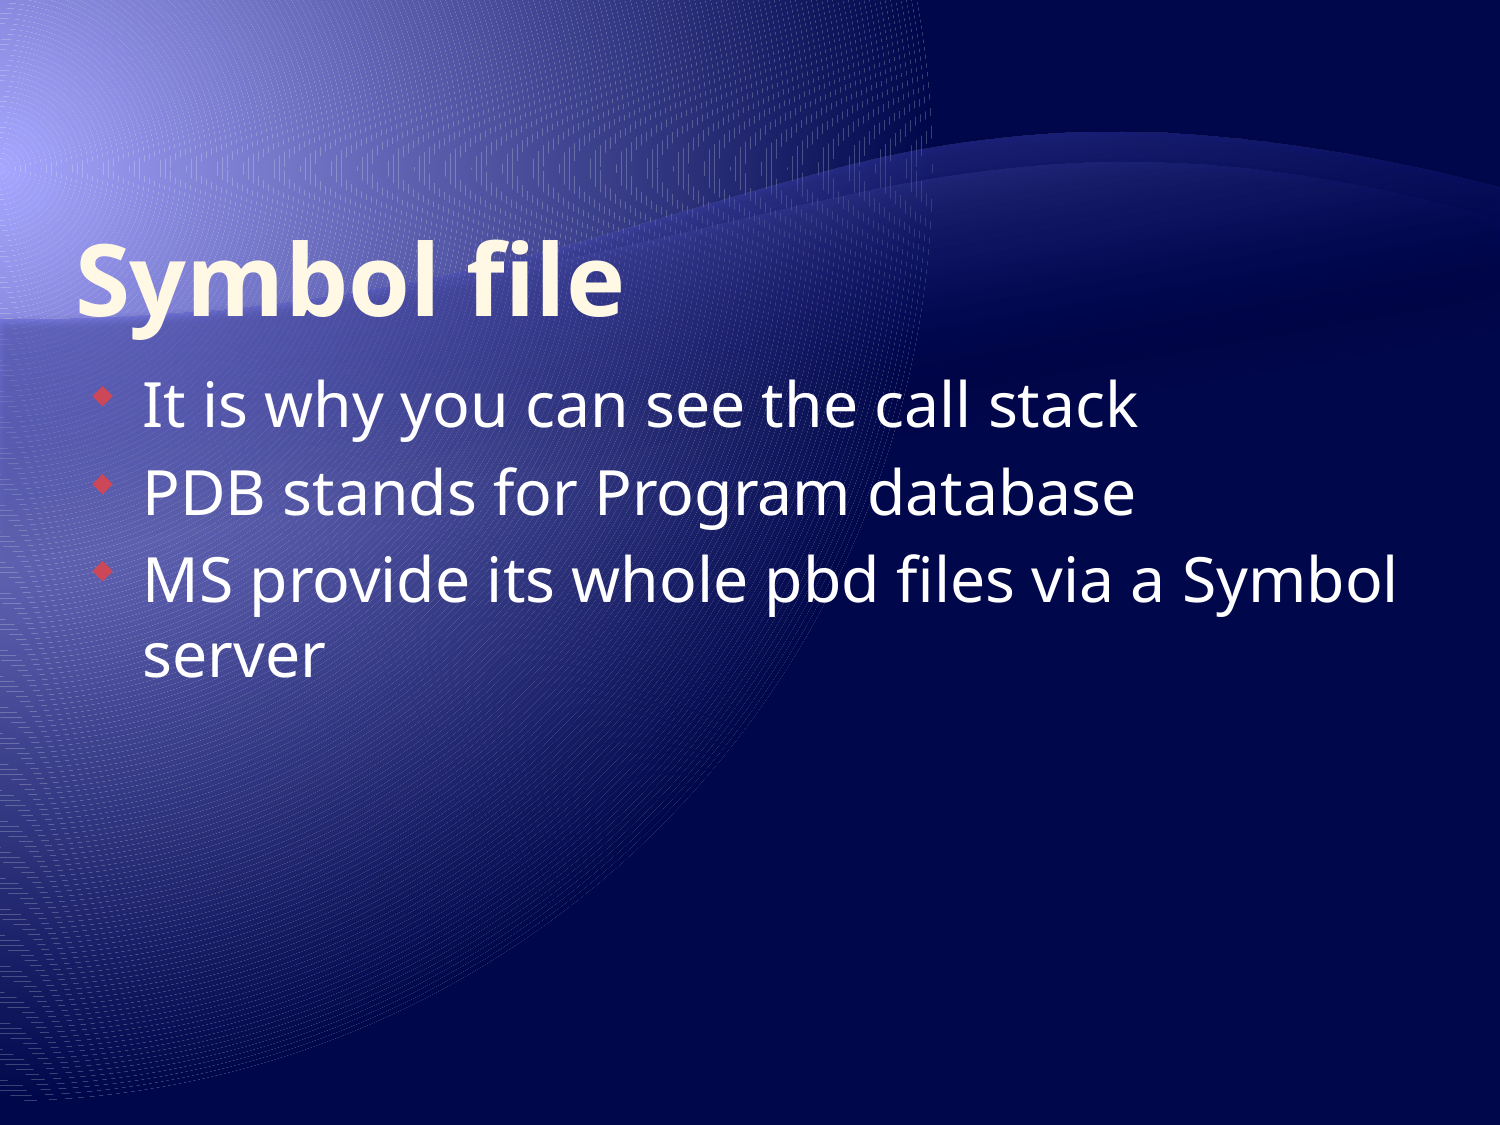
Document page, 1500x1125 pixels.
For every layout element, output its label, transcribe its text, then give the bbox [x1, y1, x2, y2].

title Symbol file [75, 87, 1425, 338]
list It is why you can see the call stack PDB stands for Program database MS provide its whole pbd files via a Symbol server [75, 357, 1425, 1033]
